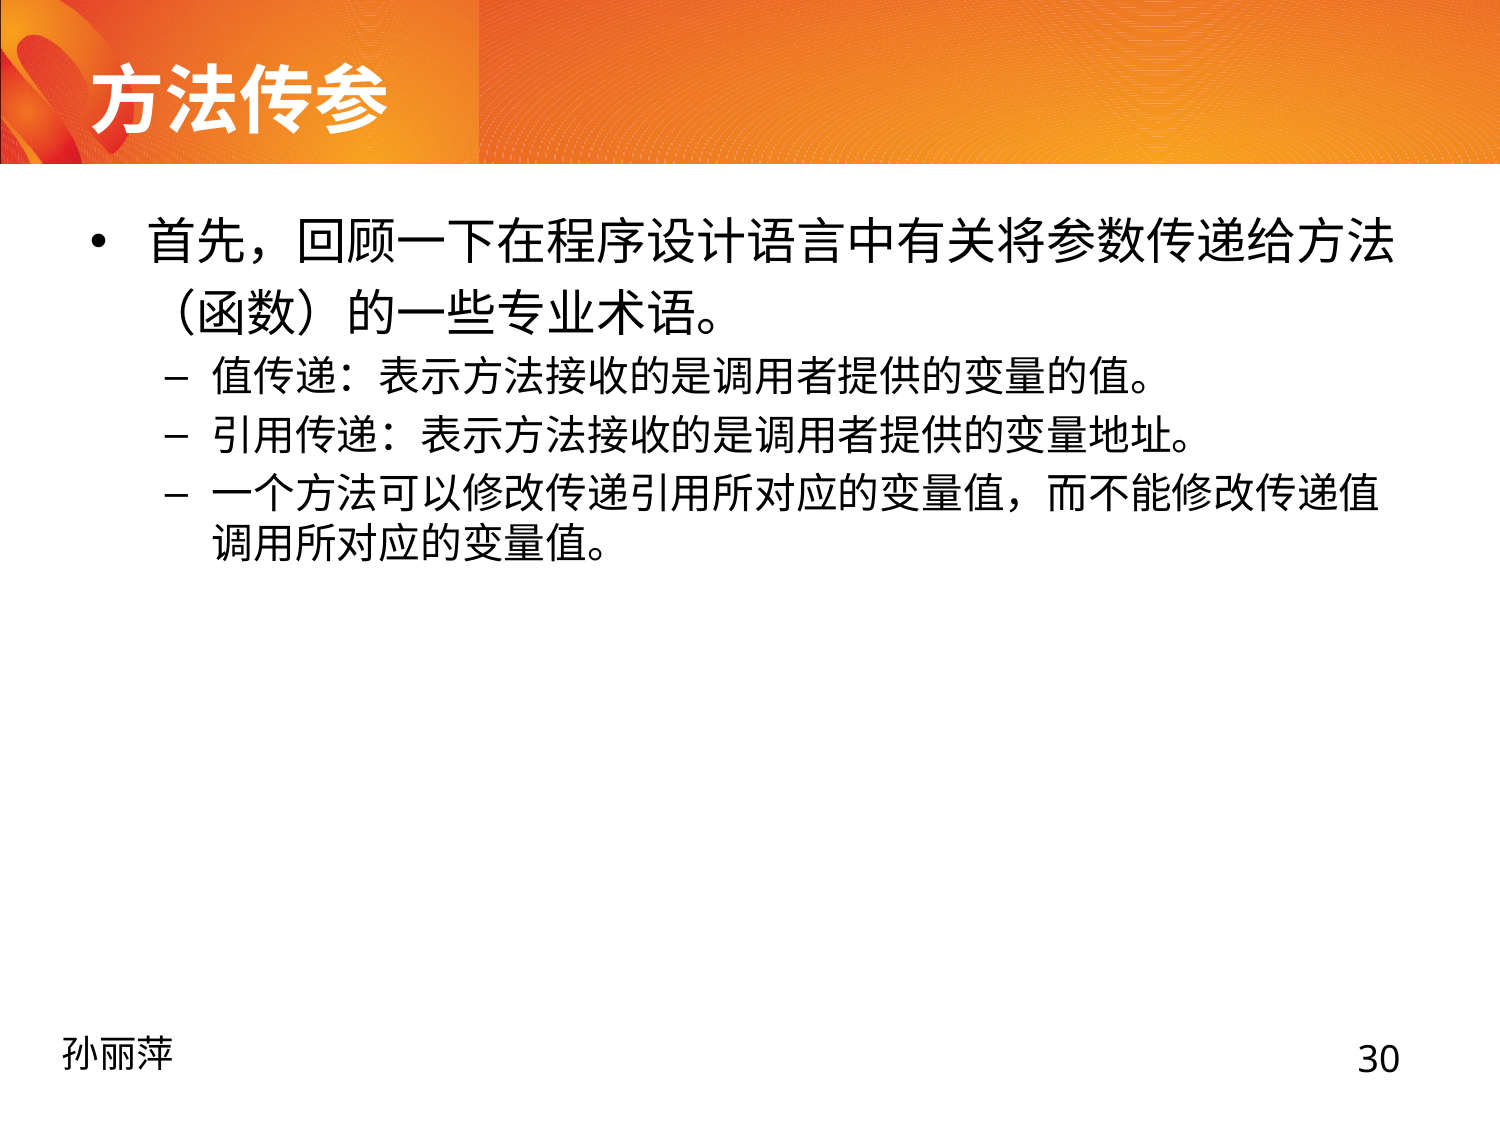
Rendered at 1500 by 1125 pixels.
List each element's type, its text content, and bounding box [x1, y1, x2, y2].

list 首先，回顾一下在程序设计语言中有关将参数传递给方法（函数）的一些专业术语。 值传递：表示方法接收的是调用者提供的变量的值。 引用传递：表示方法接收的是调用者提供的变量地址。 一个方法可以修改传递引用所对应的变量值，而不能修改传递值调用所对应的变量值。 [75, 190, 1425, 1005]
title 方法传参 [75, 45, 1425, 167]
picture [0, 0, 1500, 164]
